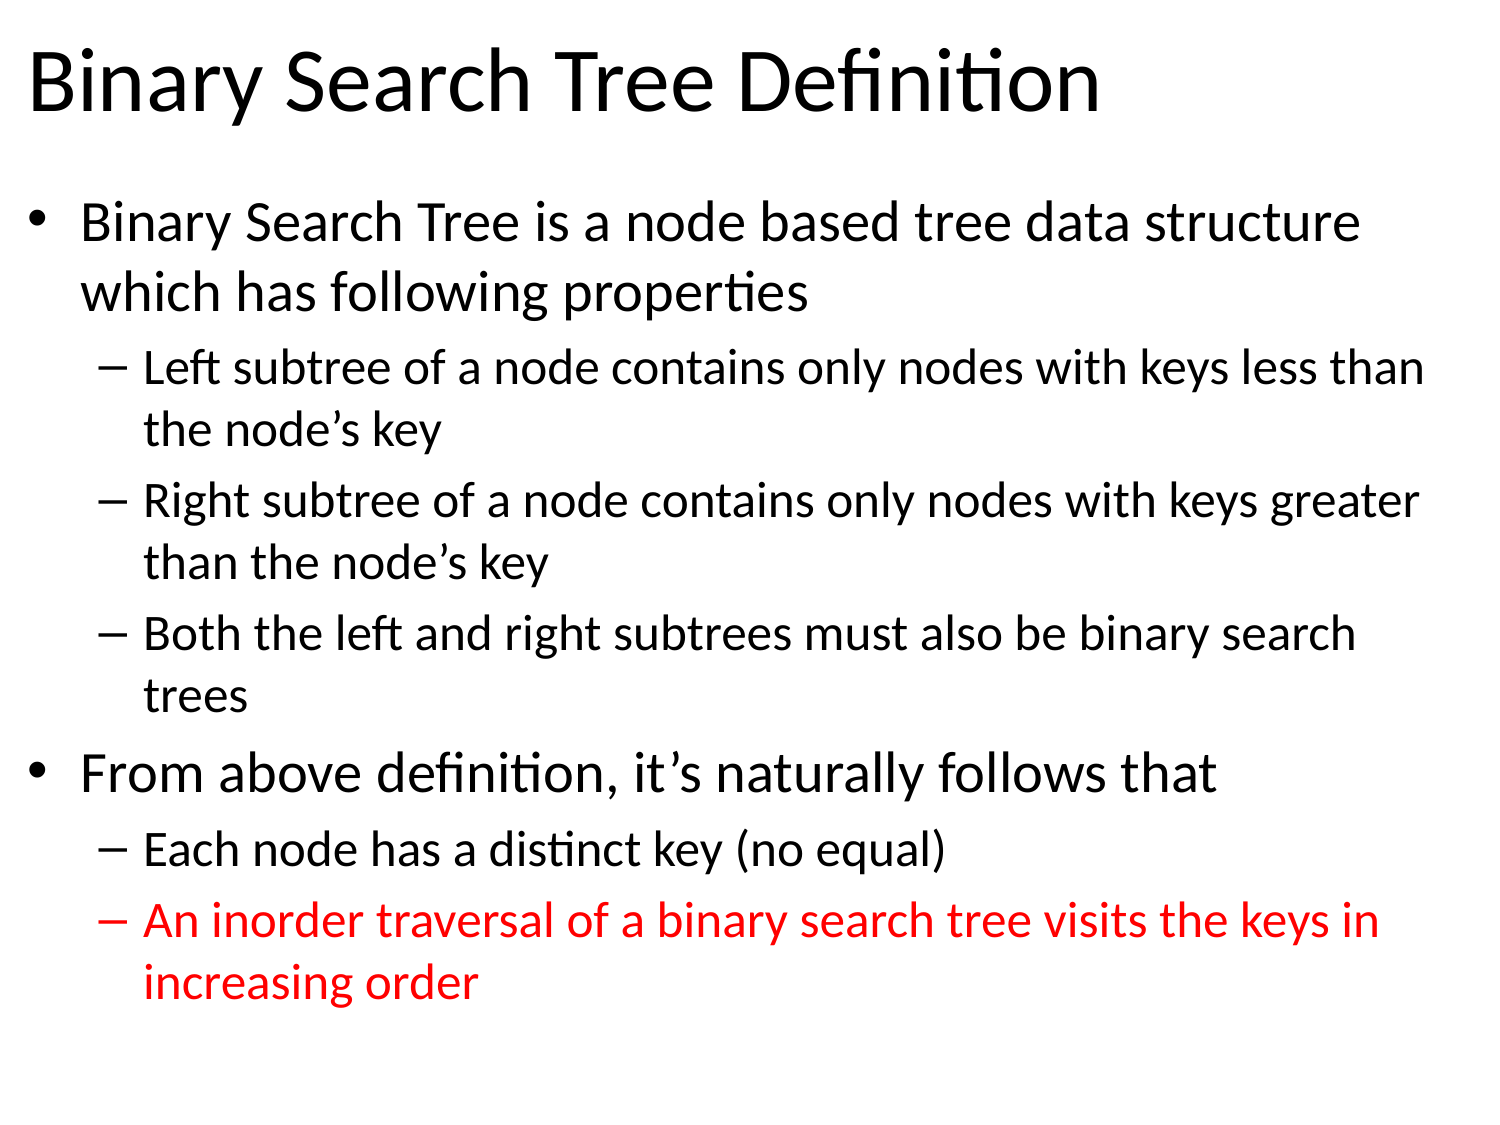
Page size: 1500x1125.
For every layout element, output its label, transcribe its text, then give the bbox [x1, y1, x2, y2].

list Binary Search Tree is a node based tree data structure which has following properties Left subtree of a node contains only nodes with keys less than the node’s key Right subtree of a node contains only nodes with keys greater than the node’s key Both the left and right subtrees must also be binary search trees From above definition, it’s naturally follows that Each node has a distinct key (no equal) An inorder traversal of a binary search tree visits the keys in increasing order [12, 174, 1475, 1025]
title Binary Search Tree Definition [12, 12, 1475, 155]
